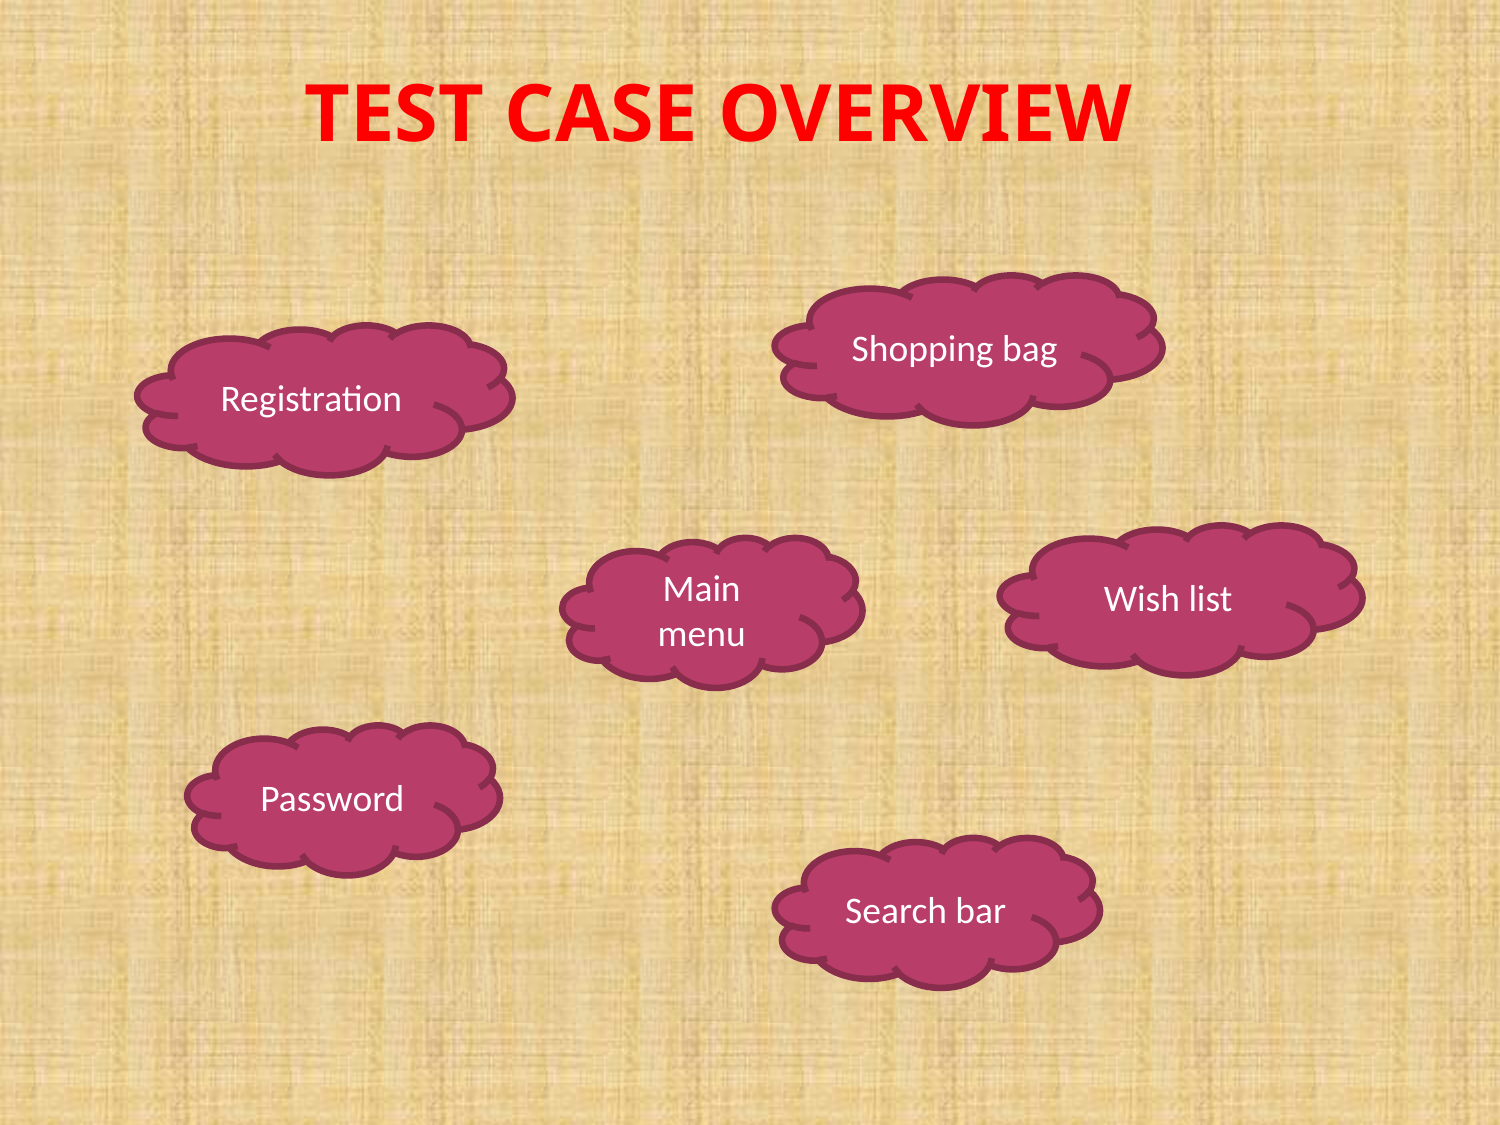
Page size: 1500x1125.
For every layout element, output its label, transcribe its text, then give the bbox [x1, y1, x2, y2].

picture [0, 0, 1500, 1125]
text_box Shopping bag [771, 272, 1166, 429]
text_box Registration [133, 322, 516, 479]
text_box Wish list [996, 522, 1366, 679]
text_box Main menu [558, 534, 866, 692]
text_box Password [183, 722, 504, 879]
text_box Search bar [771, 834, 1104, 992]
title TEST CASE OVERVIEW [125, 62, 1313, 215]
